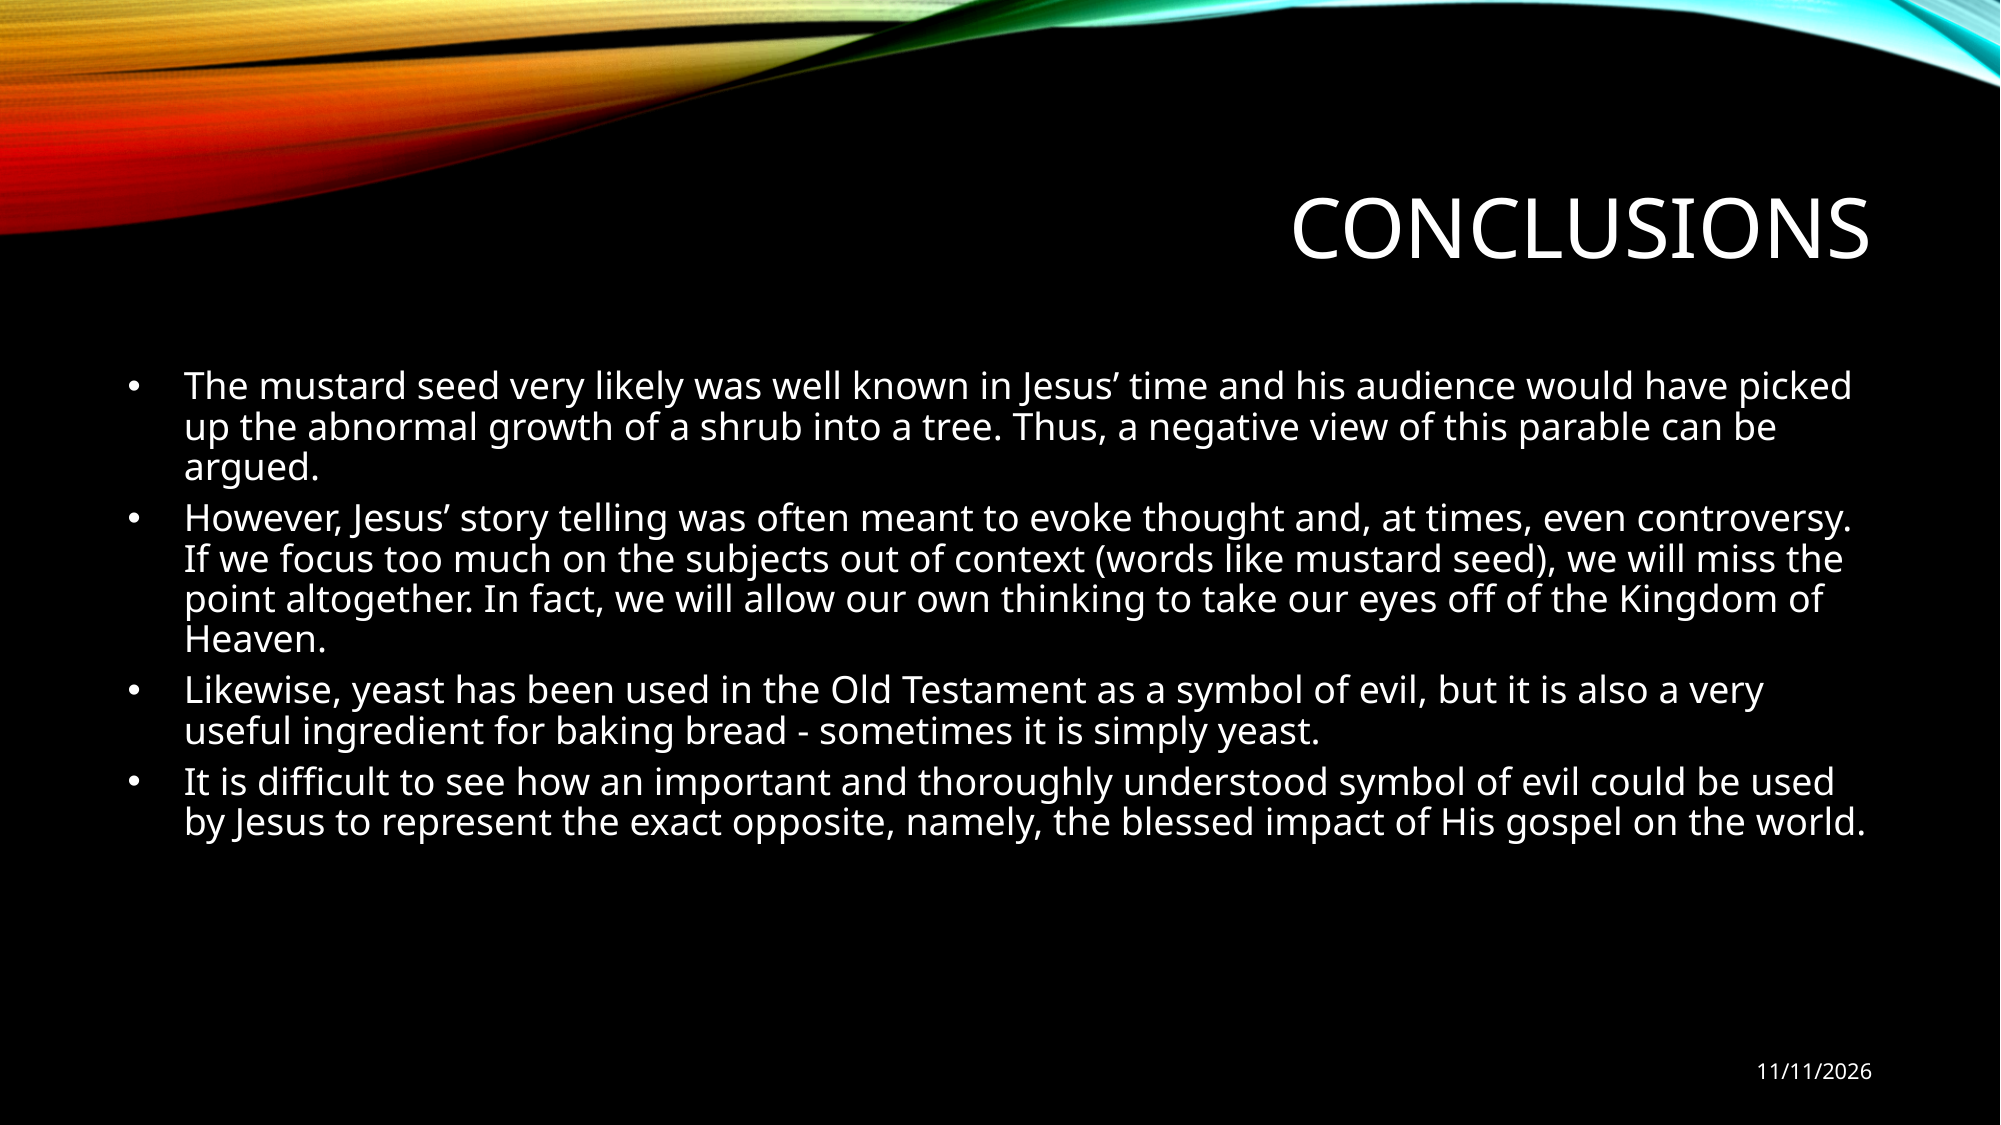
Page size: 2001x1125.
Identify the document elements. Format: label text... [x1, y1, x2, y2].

title Conclusions [474, 125, 1888, 338]
picture [0, 0, 2000, 237]
list The mustard seed very likely was well known in Jesus’ time and his audience would have picked up the abnormal growth of a shrub into a tree. Thus, a negative view of this parable can be argued. However, Jesus’ story telling was often meant to evoke thought and, at times, even controversy. If we focus too much on the subjects out of context (words like mustard seed), we will miss the point altogether. In fact, we will allow our own thinking to take our eyes off of the Kingdom of Heaven. Likewise, yeast has been used in the Old Testament as a symbol of evil, but it is also a very useful ingredient for baking bread - sometimes it is simply yeast. It is difficult to see how an important and thoroughly understood symbol of evil could be used by Jesus to represent the exact opposite, namely, the blessed impact of His gospel on the world. [112, 360, 1888, 1021]
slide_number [1410, 1042, 1888, 1103]
